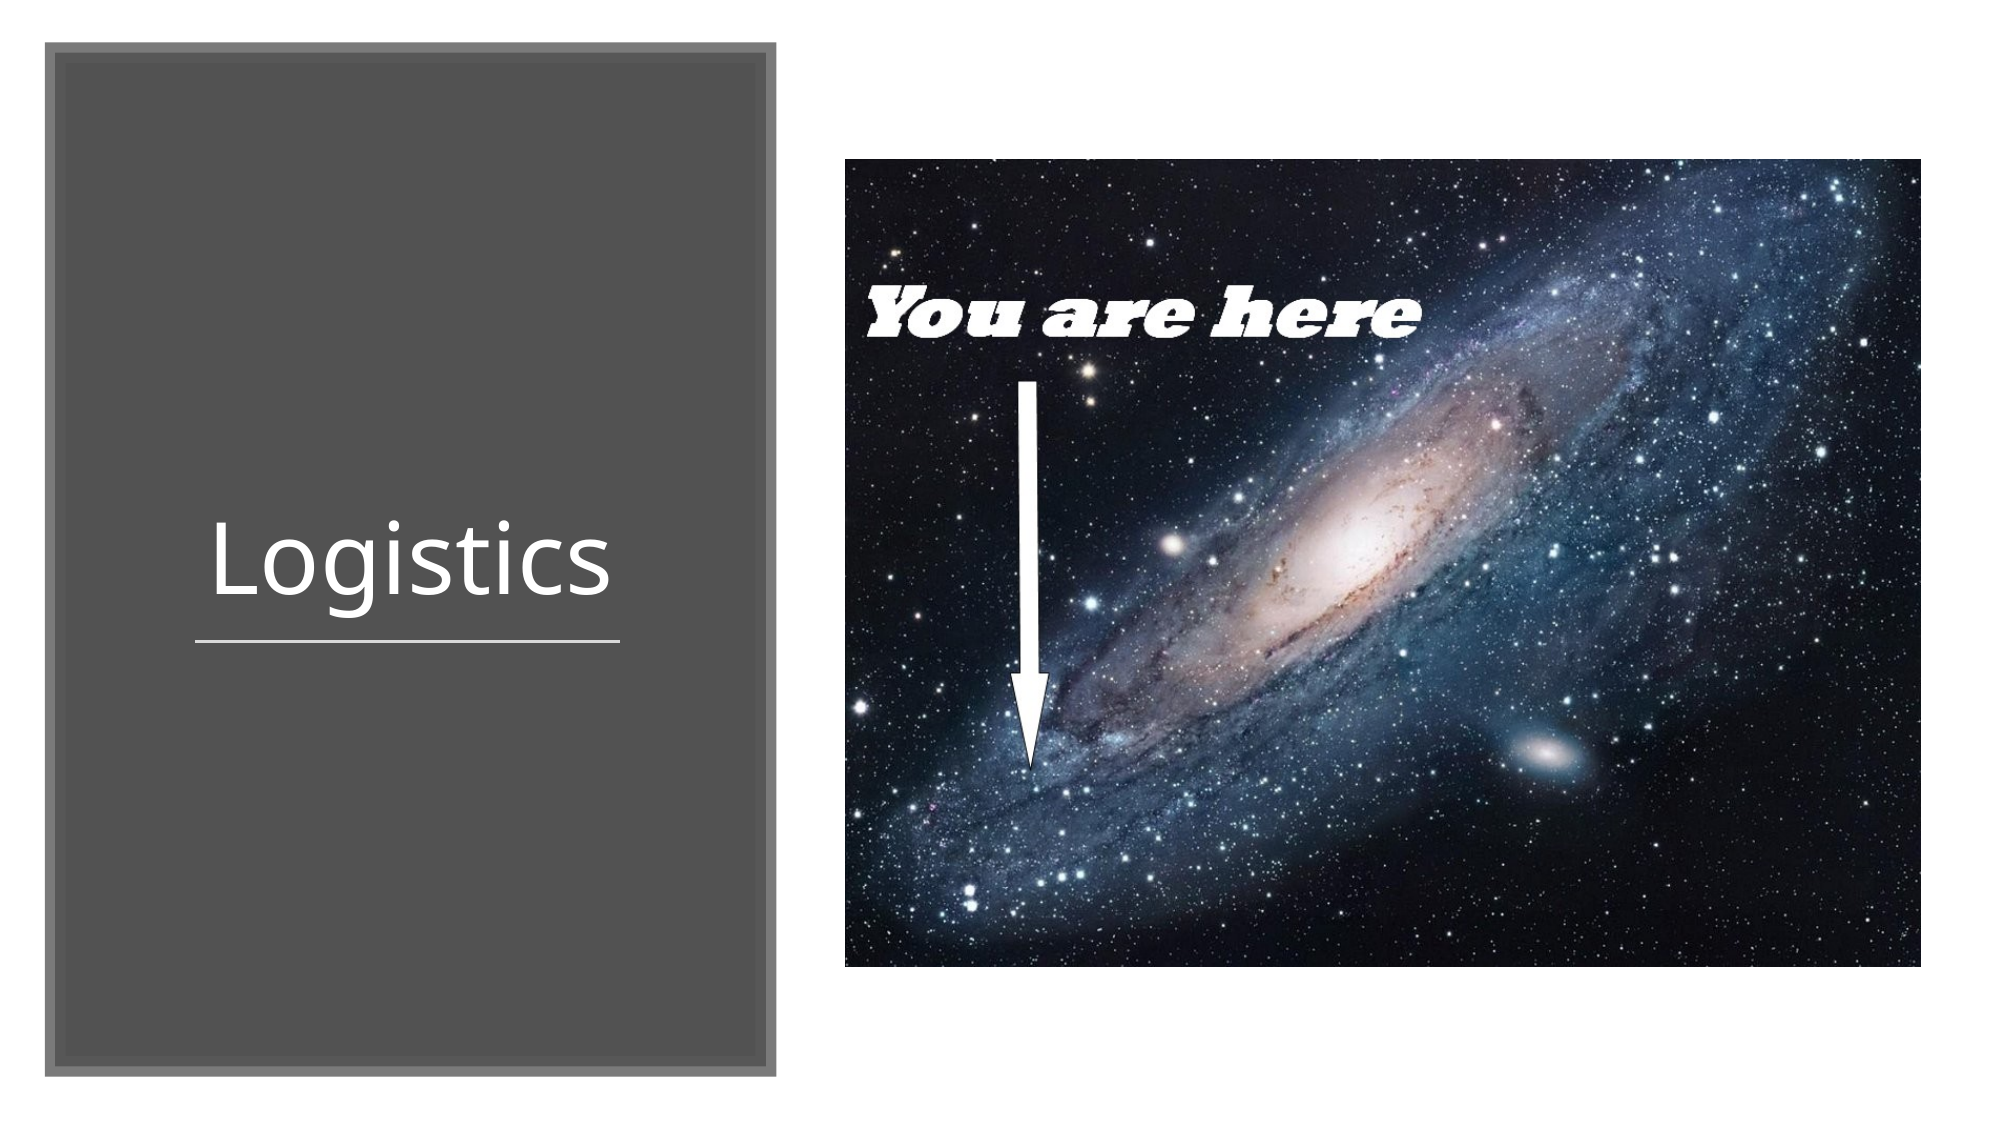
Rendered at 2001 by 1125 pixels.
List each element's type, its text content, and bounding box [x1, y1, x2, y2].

title Logistics [110, 149, 711, 624]
picture [845, 159, 1921, 967]
text_box [54, 52, 767, 1067]
